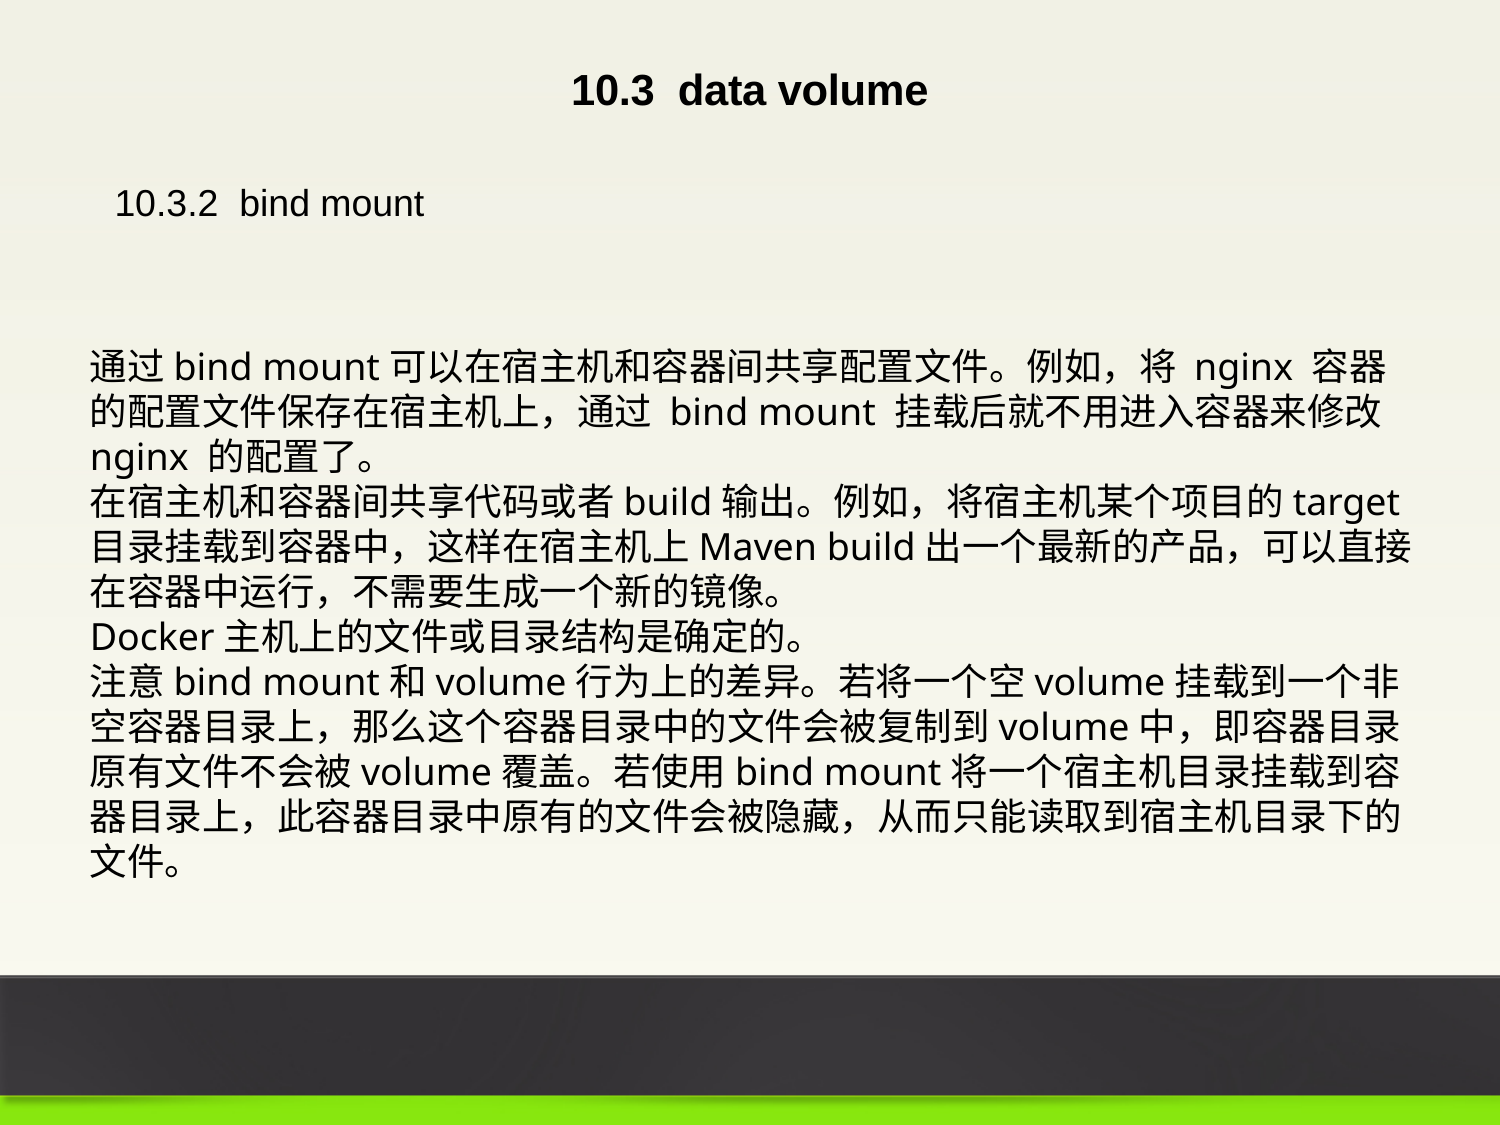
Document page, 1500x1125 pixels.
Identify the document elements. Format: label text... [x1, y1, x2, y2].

picture [0, 0, 1500, 1125]
text_box 通过bind mount可以在宿主机和容器间共享配置文件。例如，将 nginx 容器的配置文件保存在宿主机上，通过 bind mount 挂载后就不用进入容器来修改 nginx 的配置了。 在宿主机和容器间共享代码或者build输出。例如，将宿主机某个项目的target目录挂载到容器中，这样在宿主机上Maven build出一个最新的产品，可以直接在容器中运行，不需要生成一个新的镜像。 Docker主机上的文件或目录结构是确定的。 注意bind mount和volume行为上的差异。若将一个空volume挂载到一个非空容器目录上，那么这个容器目录中的文件会被复制到volume中，即容器目录原有文件不会被volume覆盖。若使用bind mount将一个宿主机目录挂载到容器目录上，此容器目录中原有的文件会被隐藏，从而只能读取到宿主机目录下的文件。 [74, 335, 1438, 891]
text_box 10.3.2 bind mount [99, 171, 850, 232]
title 10.3 data volume [74, 67, 1426, 173]
